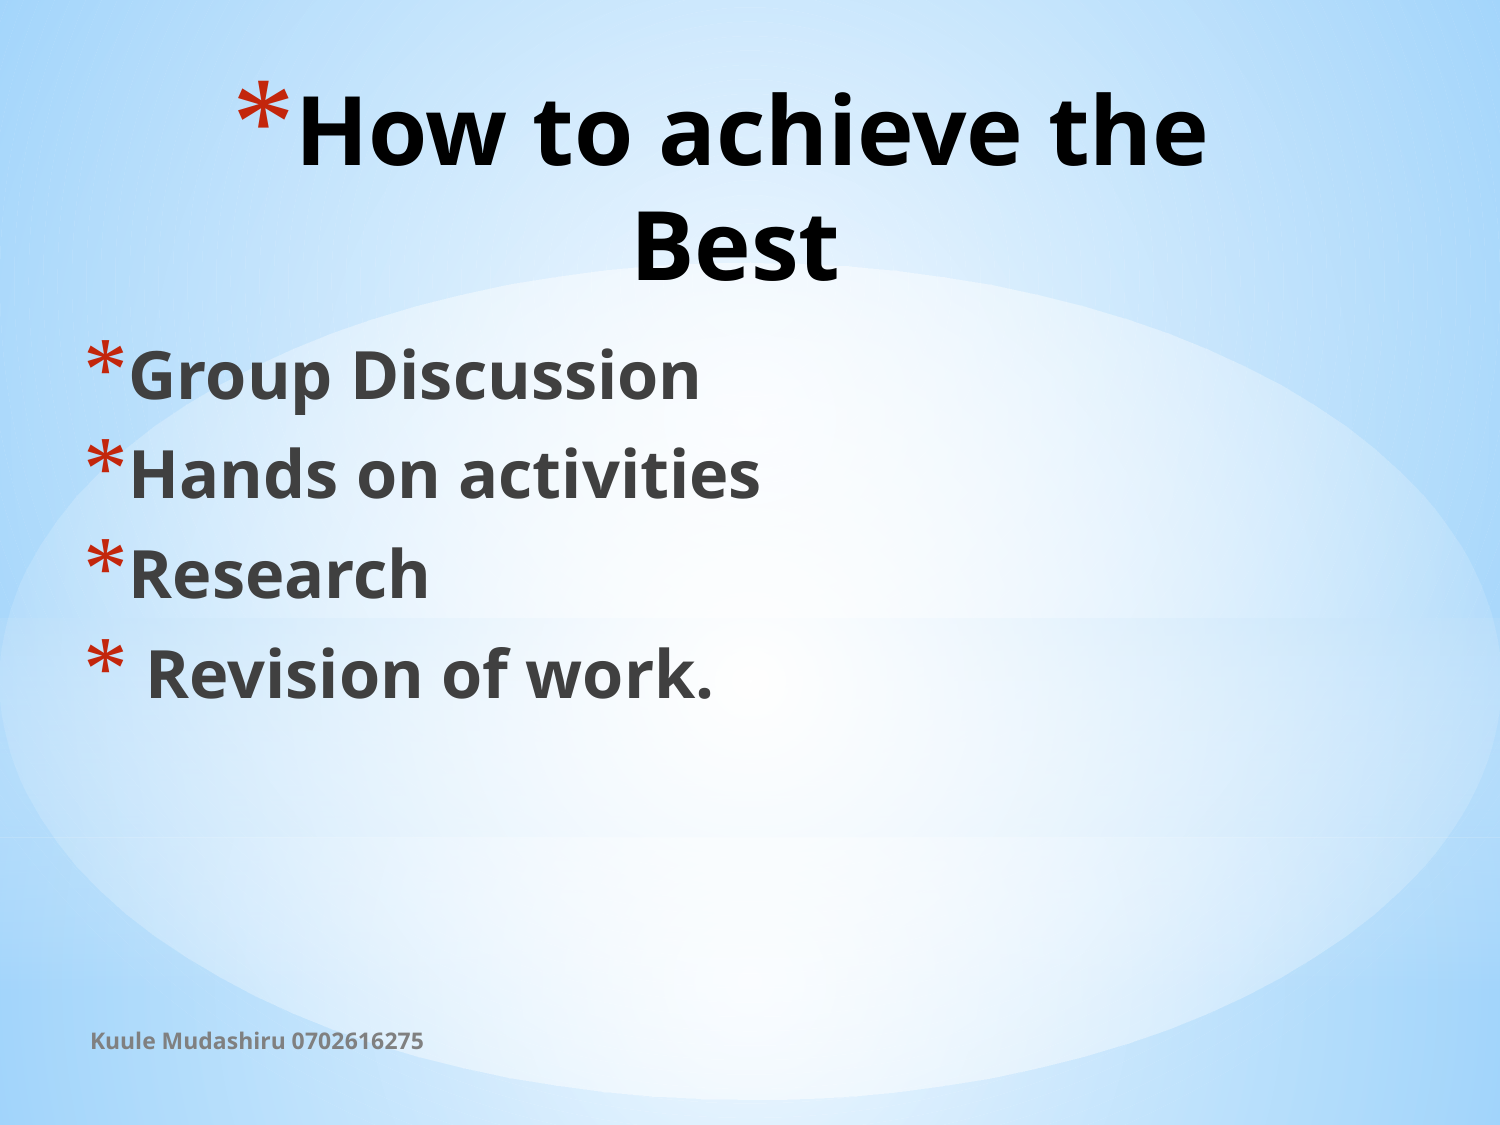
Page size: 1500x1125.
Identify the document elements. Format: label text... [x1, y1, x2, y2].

title How to achieve the Best [187, 62, 1256, 250]
footer Kuule Mudashiru 0702616275 [75, 1012, 625, 1073]
list Group Discussion Hands on activities Research Revision of work. [62, 324, 1425, 738]
